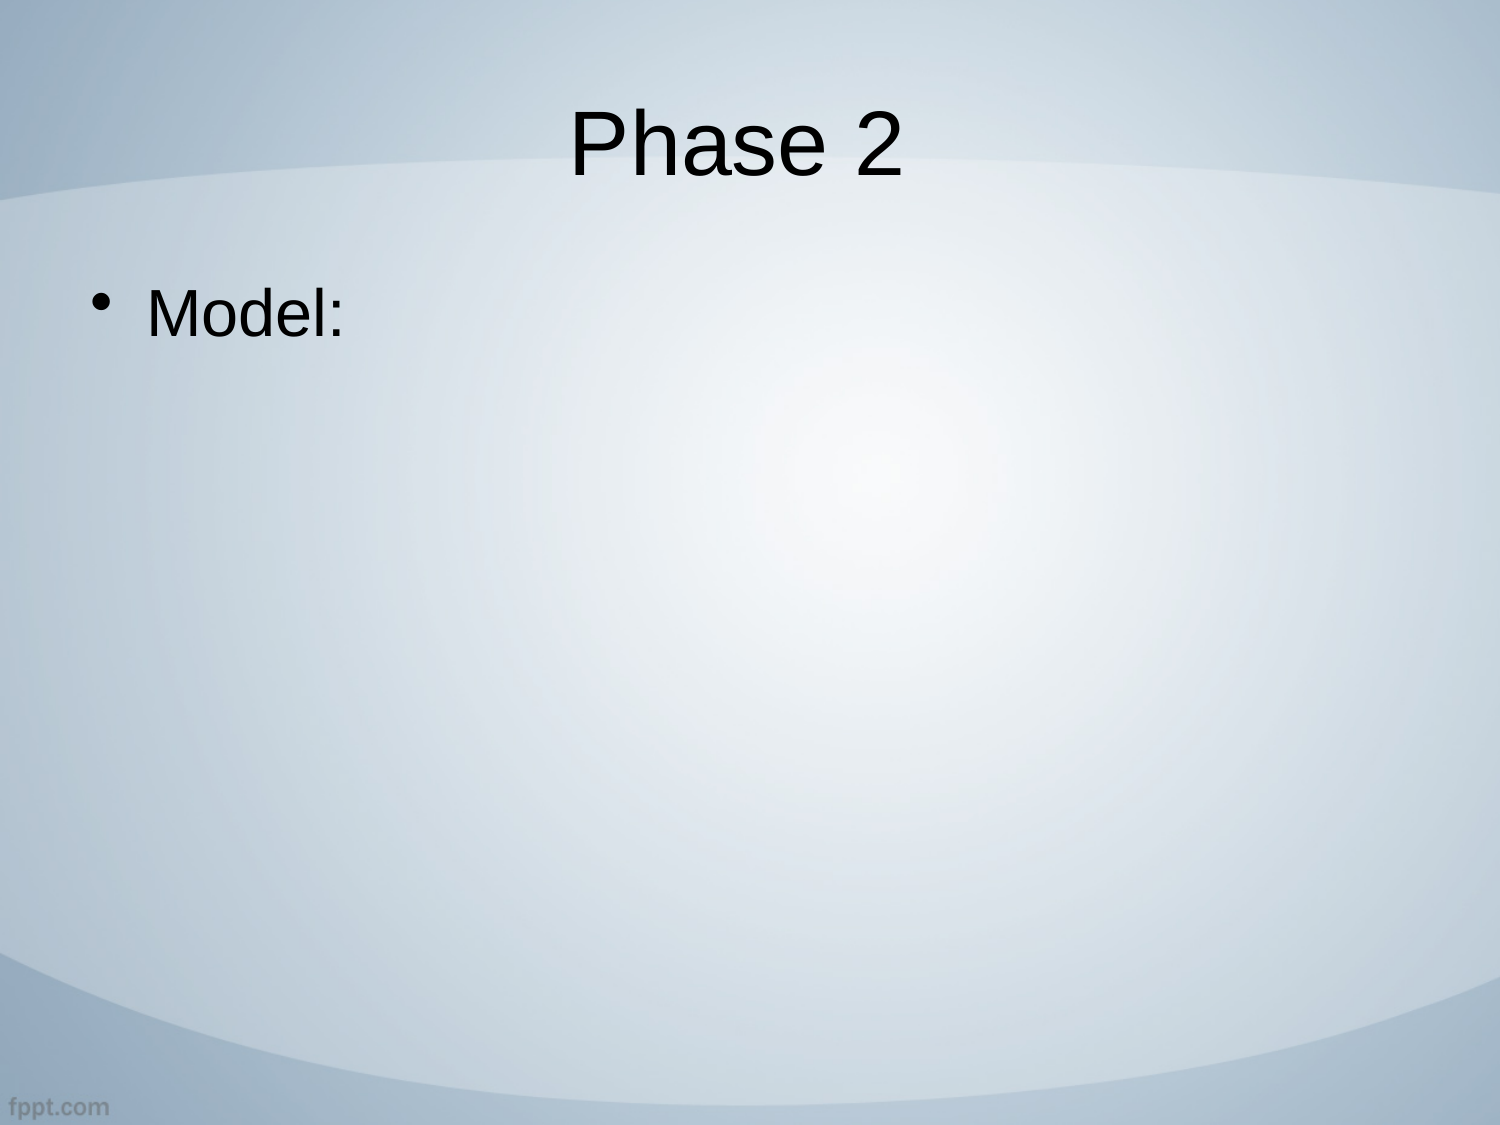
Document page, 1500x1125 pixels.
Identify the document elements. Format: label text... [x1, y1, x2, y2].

picture [0, 0, 1500, 1125]
title Phase 2 [75, 45, 1425, 233]
